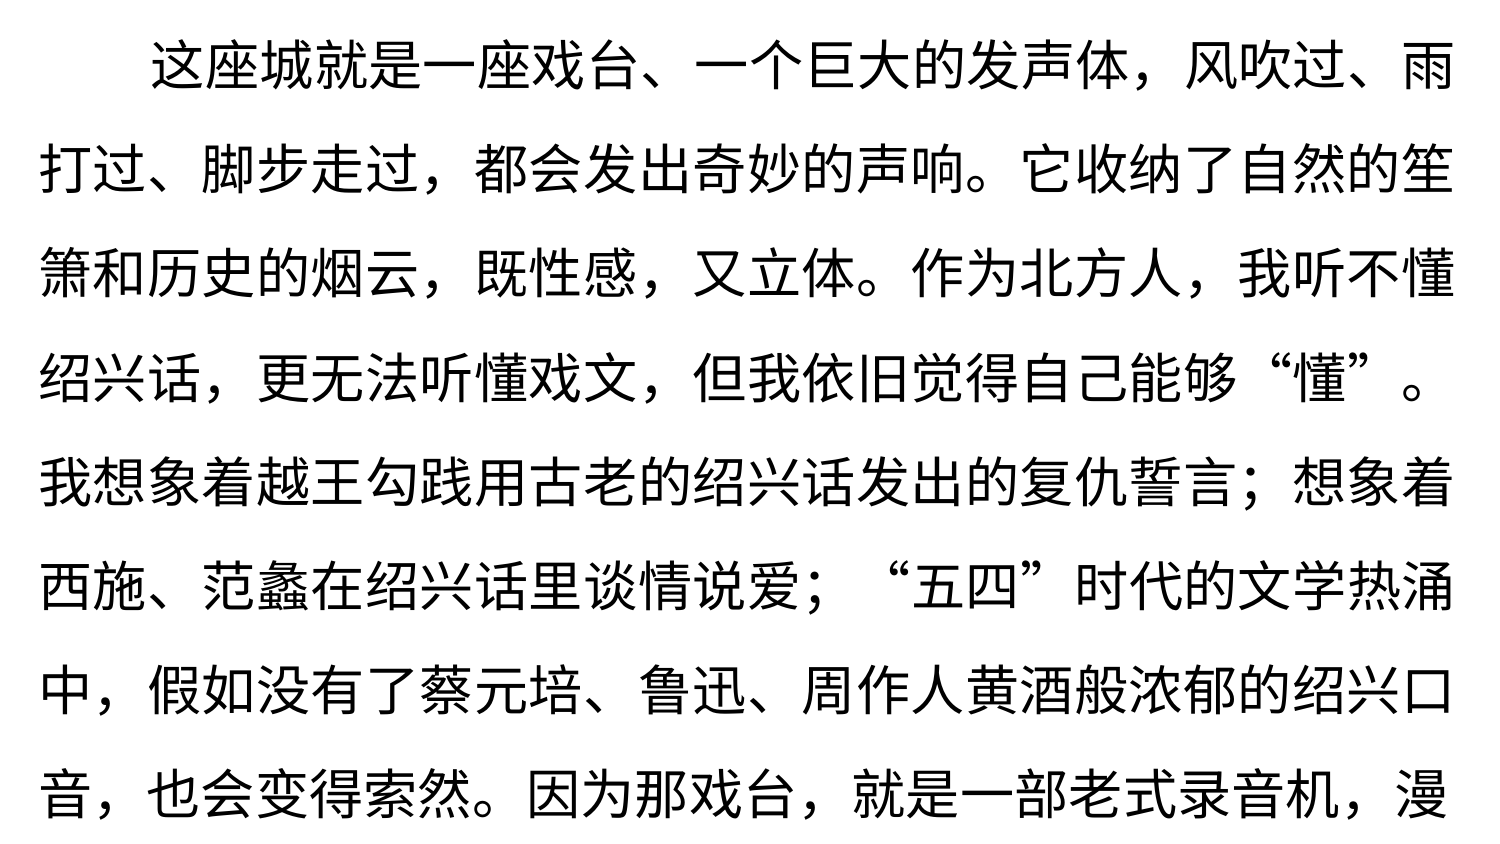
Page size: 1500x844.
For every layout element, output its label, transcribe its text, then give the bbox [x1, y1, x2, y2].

text_box 这座城就是一座戏台、一个巨大的发声体，风吹过、雨打过、脚步走过，都会发出奇妙的声响。它收纳了自然的笙箫和历史的烟云，既性感，又立体。作为北方人，我听不懂绍兴话，更无法听懂戏文，但我依旧觉得自己能够“懂”。我想象着越王勾践用古老的绍兴话发出的复仇誓言；想象着西施、范蠡在绍兴话里谈情说爱；“五四”时代的文学热涌中，假如没有了蔡元培、鲁迅、周作人黄酒般浓郁的绍兴口音，也会变得索然。因为那戏台，就是一部老式录音机，漫 [23, 0, 1471, 833]
